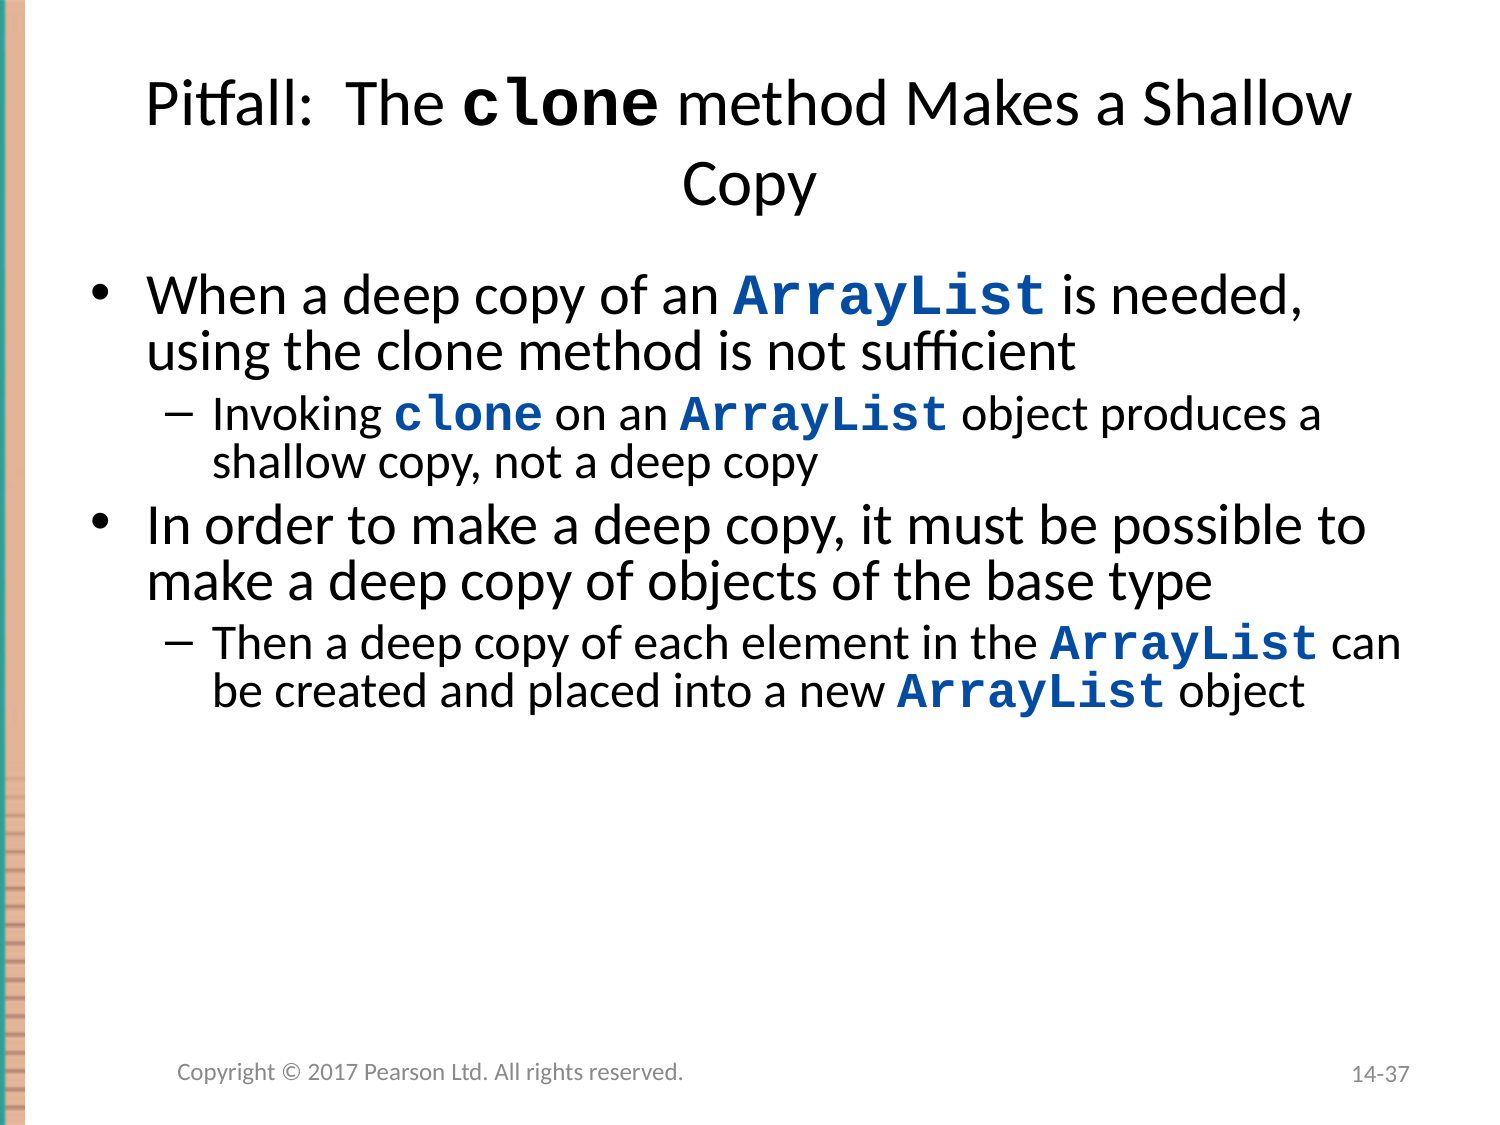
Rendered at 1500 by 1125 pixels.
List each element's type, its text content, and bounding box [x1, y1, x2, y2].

list When a deep copy of an ArrayList is needed, using the clone method is not sufficient Invoking clone on an ArrayList object produces a shallow copy, not a deep copy In order to make a deep copy, it must be possible to make a deep copy of objects of the base type Then a deep copy of each element in the ArrayList can be created and placed into a new ArrayList object [75, 262, 1425, 1005]
footer Copyright © 2017 Pearson Ltd. All rights reserved. [75, 1040, 788, 1100]
picture [0, 0, 25, 1125]
slide_number 14-37 [1074, 1042, 1425, 1103]
title Pitfall: The clone method Makes a Shallow Copy [75, 45, 1425, 233]
